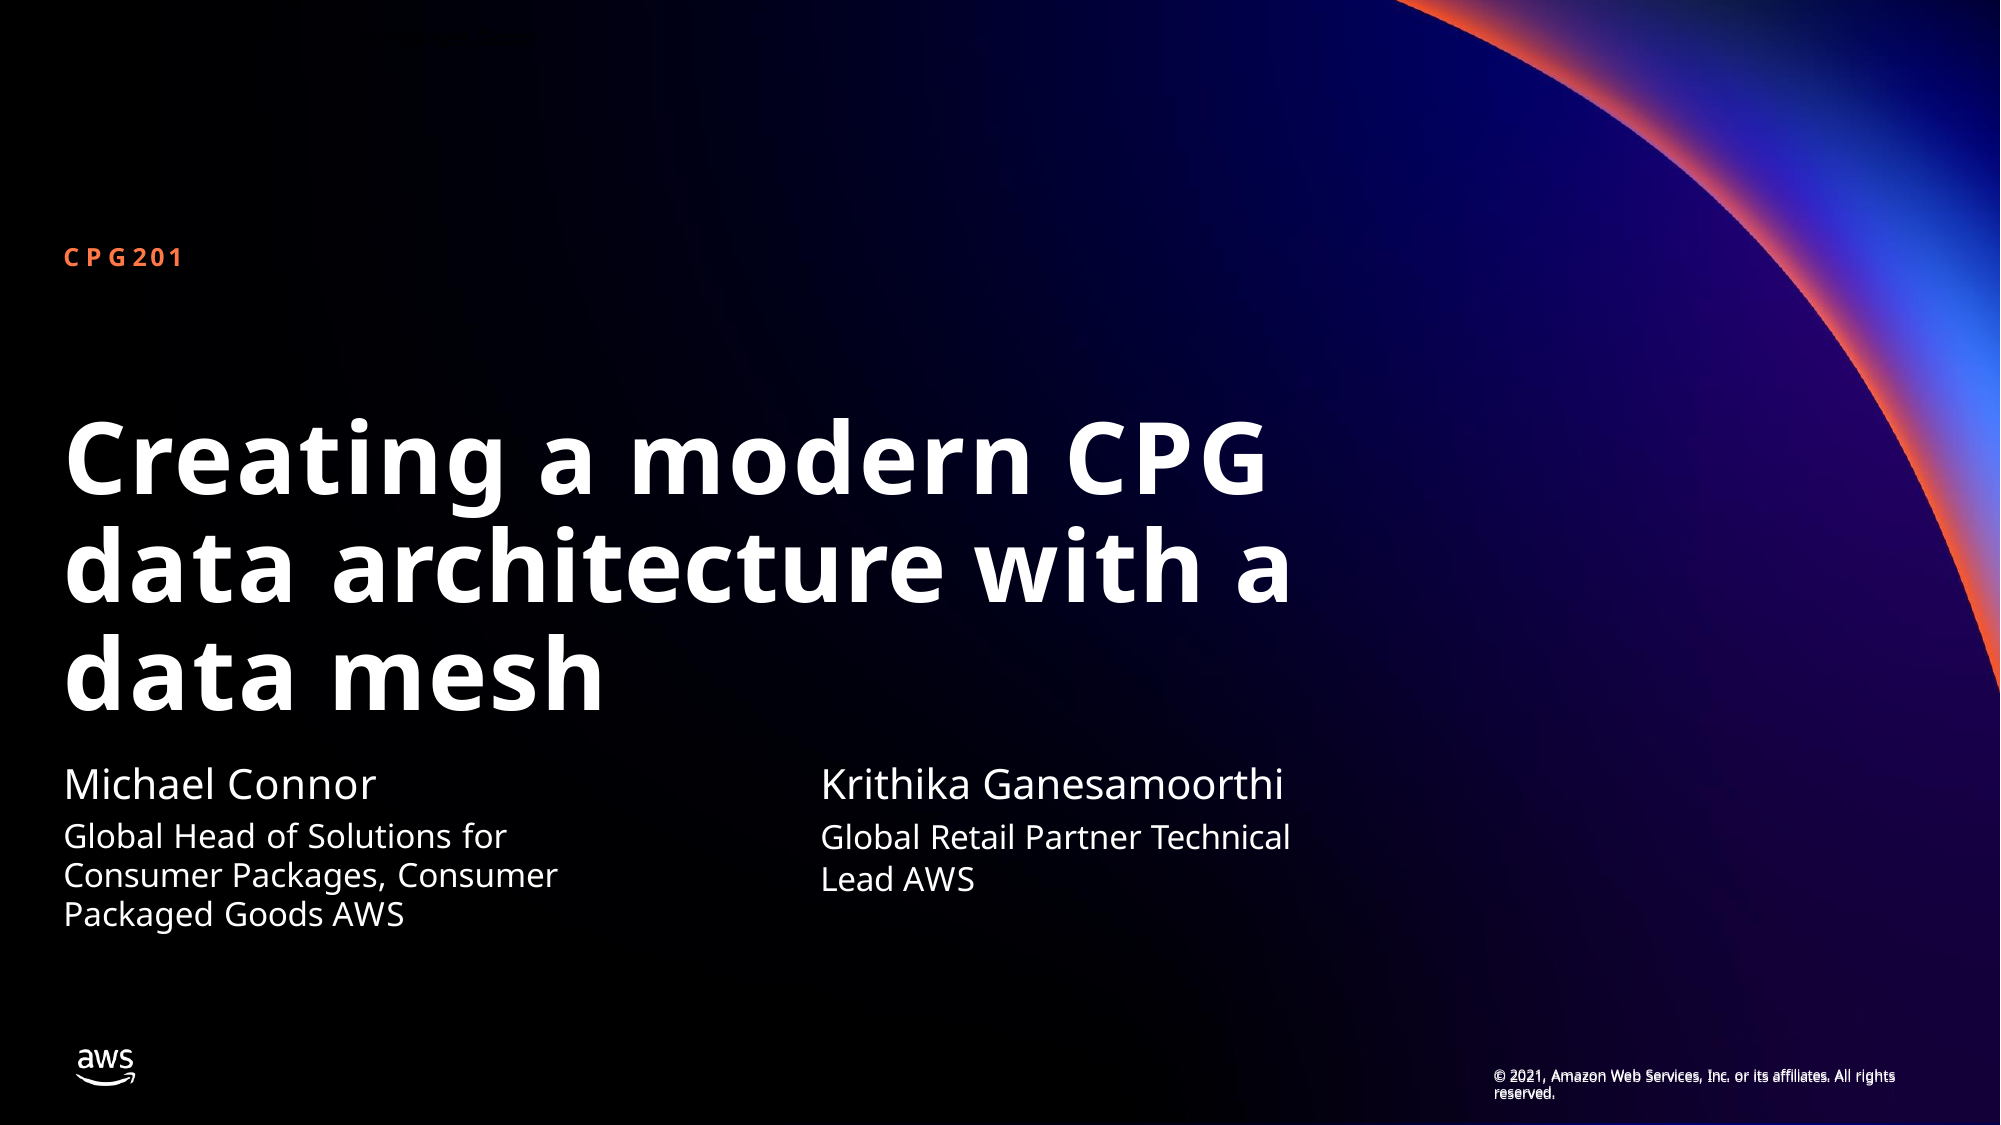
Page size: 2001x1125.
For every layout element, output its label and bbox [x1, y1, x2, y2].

text_box [0, 0, 2000, 1124]
